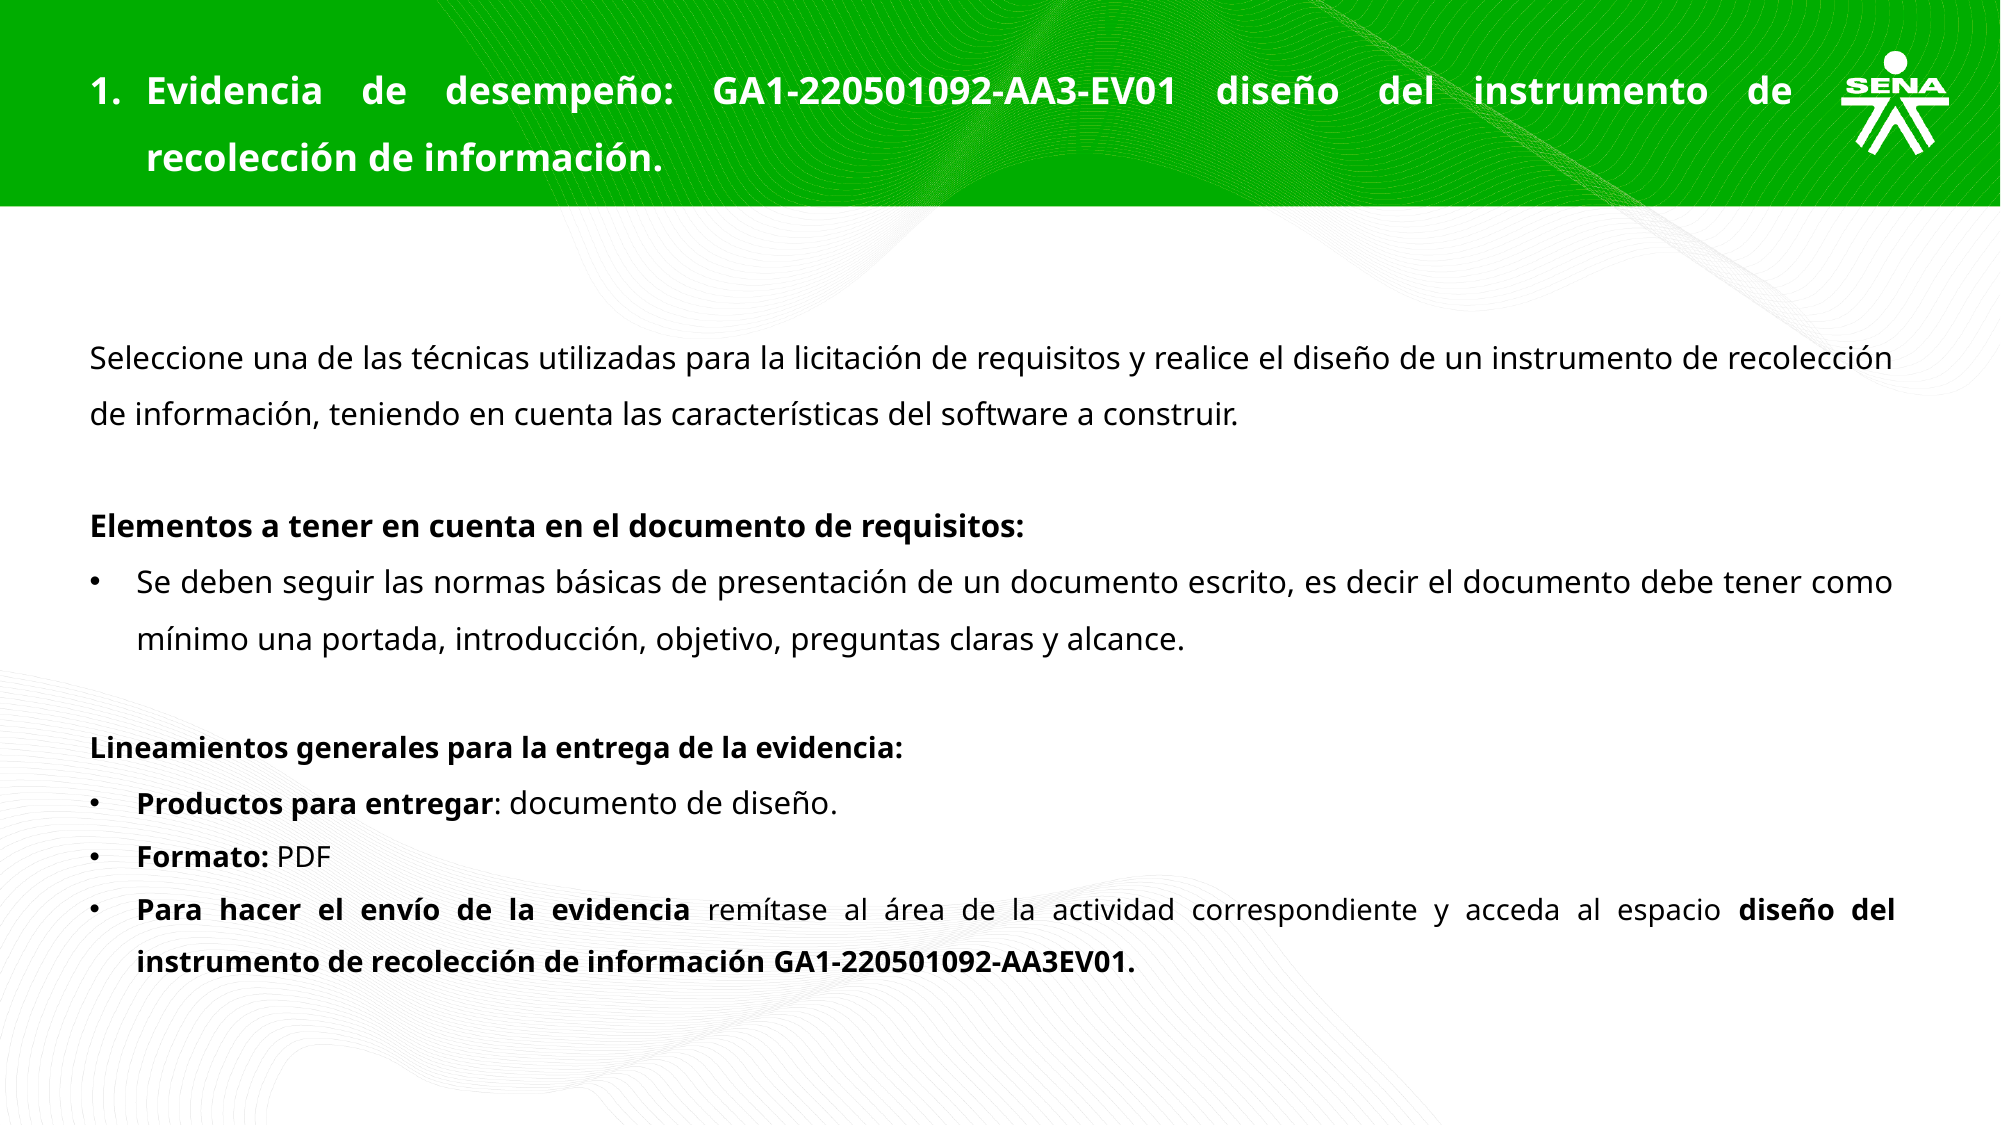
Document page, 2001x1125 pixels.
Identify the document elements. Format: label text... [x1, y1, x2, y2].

text_box Seleccione una de las técnicas utilizadas para la licitación de requisitos y realice el diseño de un instrumento de recolección de información, teniendo en cuenta las características del software a construir. Elementos a tener en cuenta en el documento de requisitos: Se deben seguir las normas básicas de presentación de un documento escrito, es decir el documento debe tener como mínimo una portada, introducción, objetivo, preguntas claras y alcance. Lineamientos generales para la entrega de la evidencia: Productos para entregar: documento de diseño. Formato: PDF Para hacer el envío de la evidencia remítase al área de la actividad correspondiente y acceda al espacio diseño del instrumento de recolección de información GA1-220501092-AA3EV01. [74, 311, 1911, 986]
picture [0, 0, 2001, 1125]
text_box Evidencia de desempeño: GA1-220501092-AA3-EV01 diseño del instrumento de recolección de información. [74, 37, 1809, 124]
